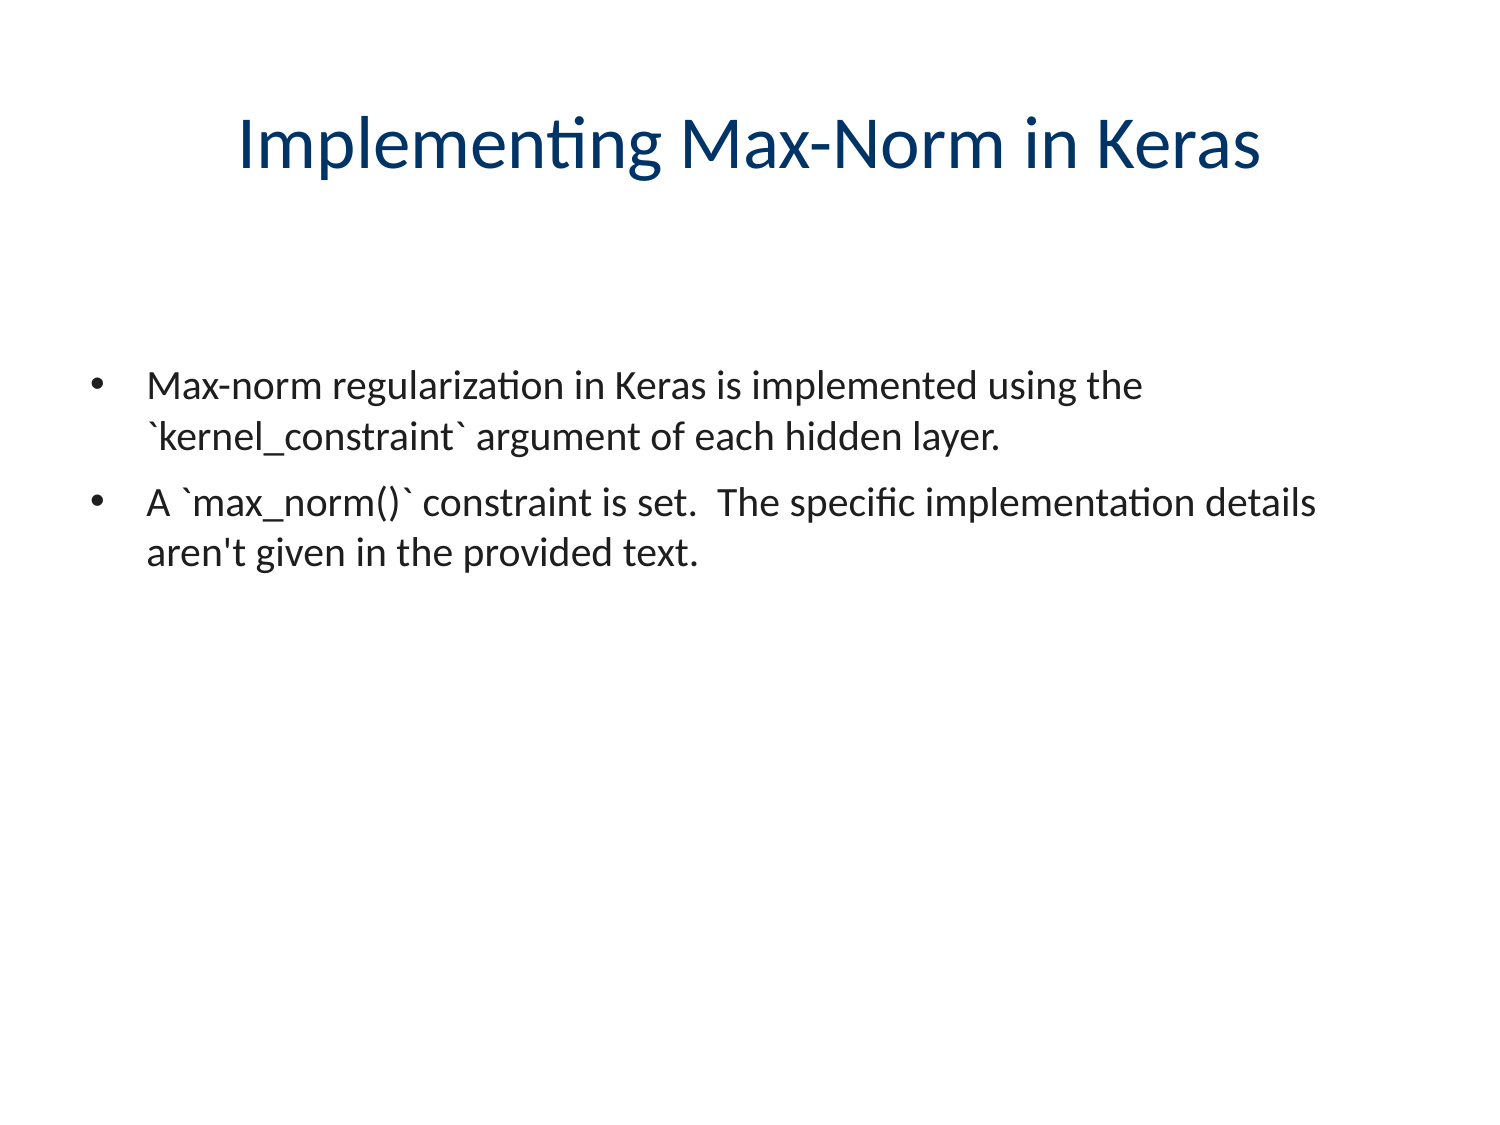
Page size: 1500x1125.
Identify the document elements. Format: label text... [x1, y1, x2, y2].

list Max-norm regularization in Keras is implemented using the `kernel_constraint` argument of each hidden layer. A `max_norm()` constraint is set. The specific implementation details aren't given in the provided text. [75, 262, 1425, 1005]
title Implementing Max-Norm in Keras [75, 45, 1425, 233]
